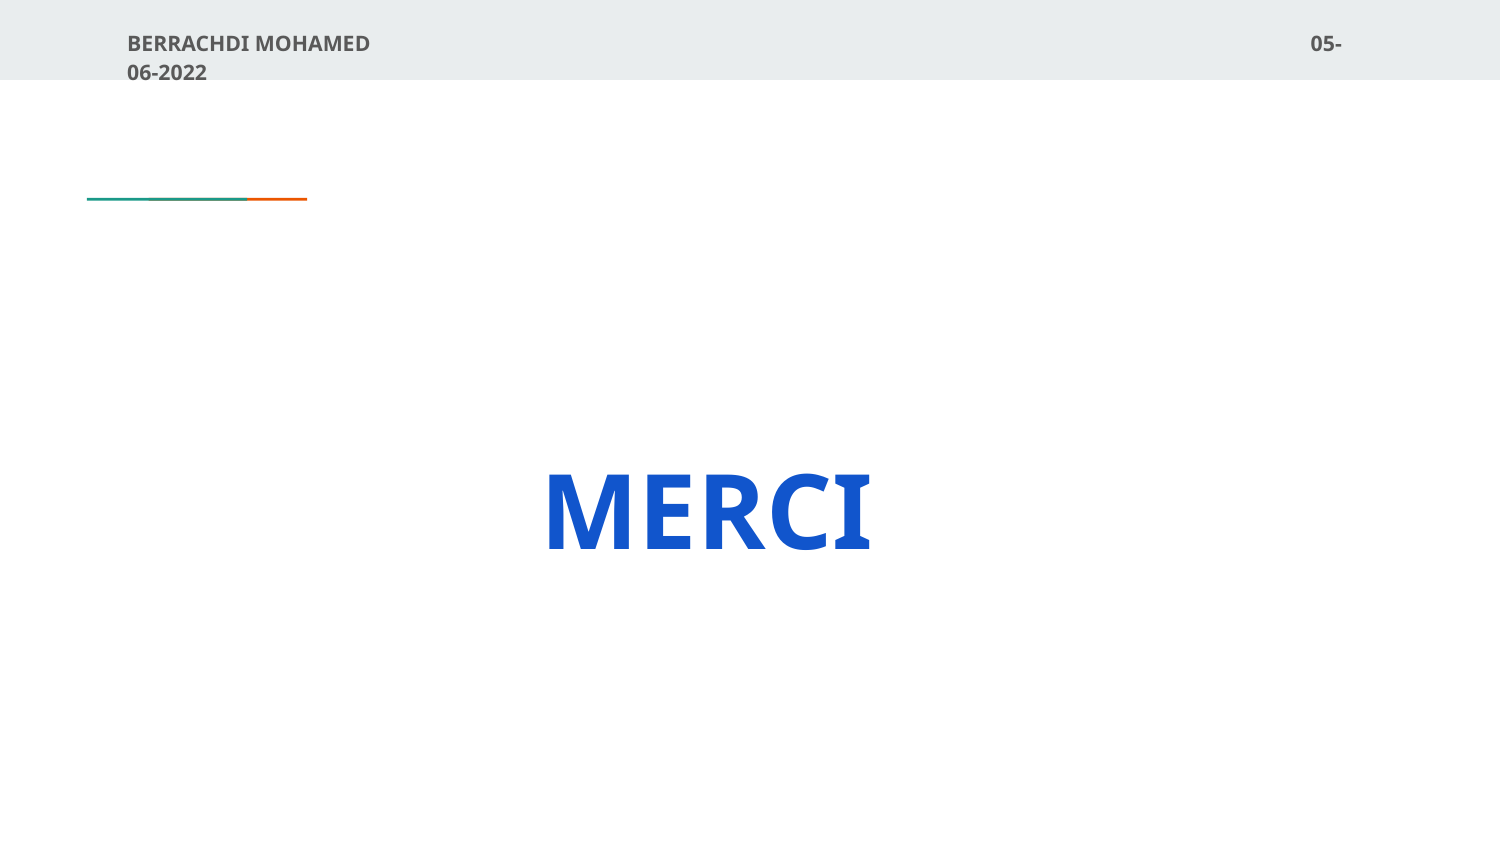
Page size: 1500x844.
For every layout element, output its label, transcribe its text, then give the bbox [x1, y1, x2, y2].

subtitle BERRACHDI MOHAMED 05-06-2022 [112, 11, 1388, 101]
text_box MERCI [386, 367, 1028, 586]
